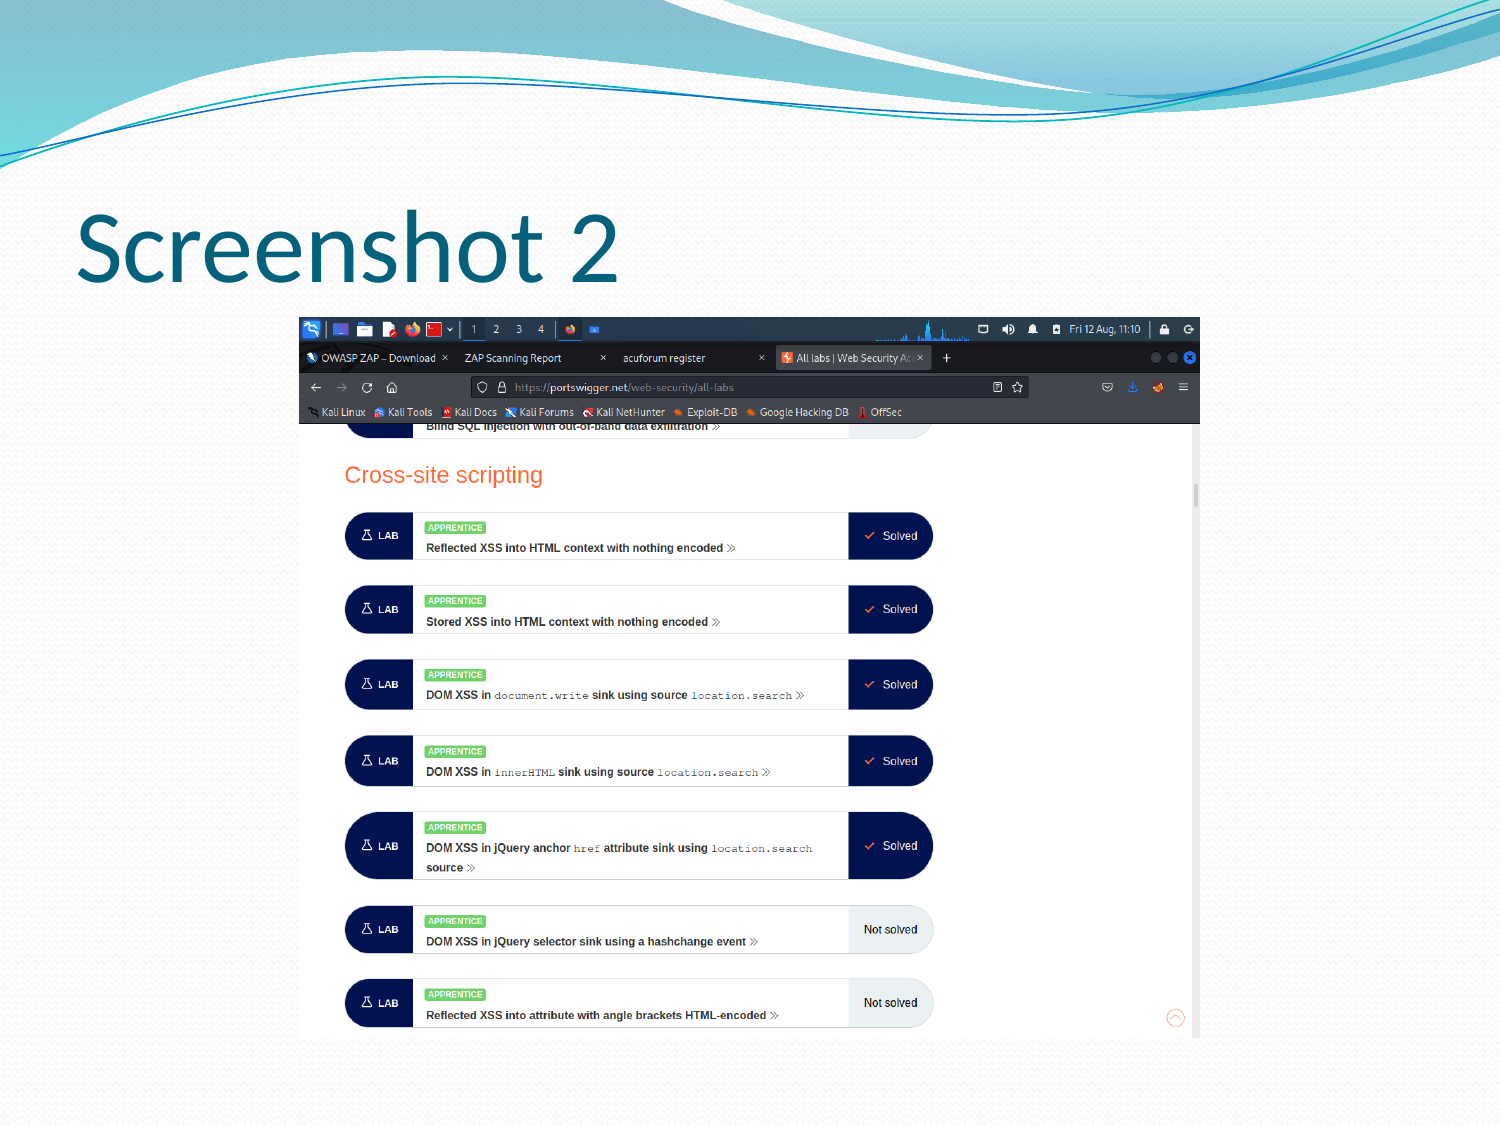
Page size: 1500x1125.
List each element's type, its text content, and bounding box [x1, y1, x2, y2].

title Screenshot 2 [75, 115, 1425, 303]
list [299, 317, 1201, 1038]
